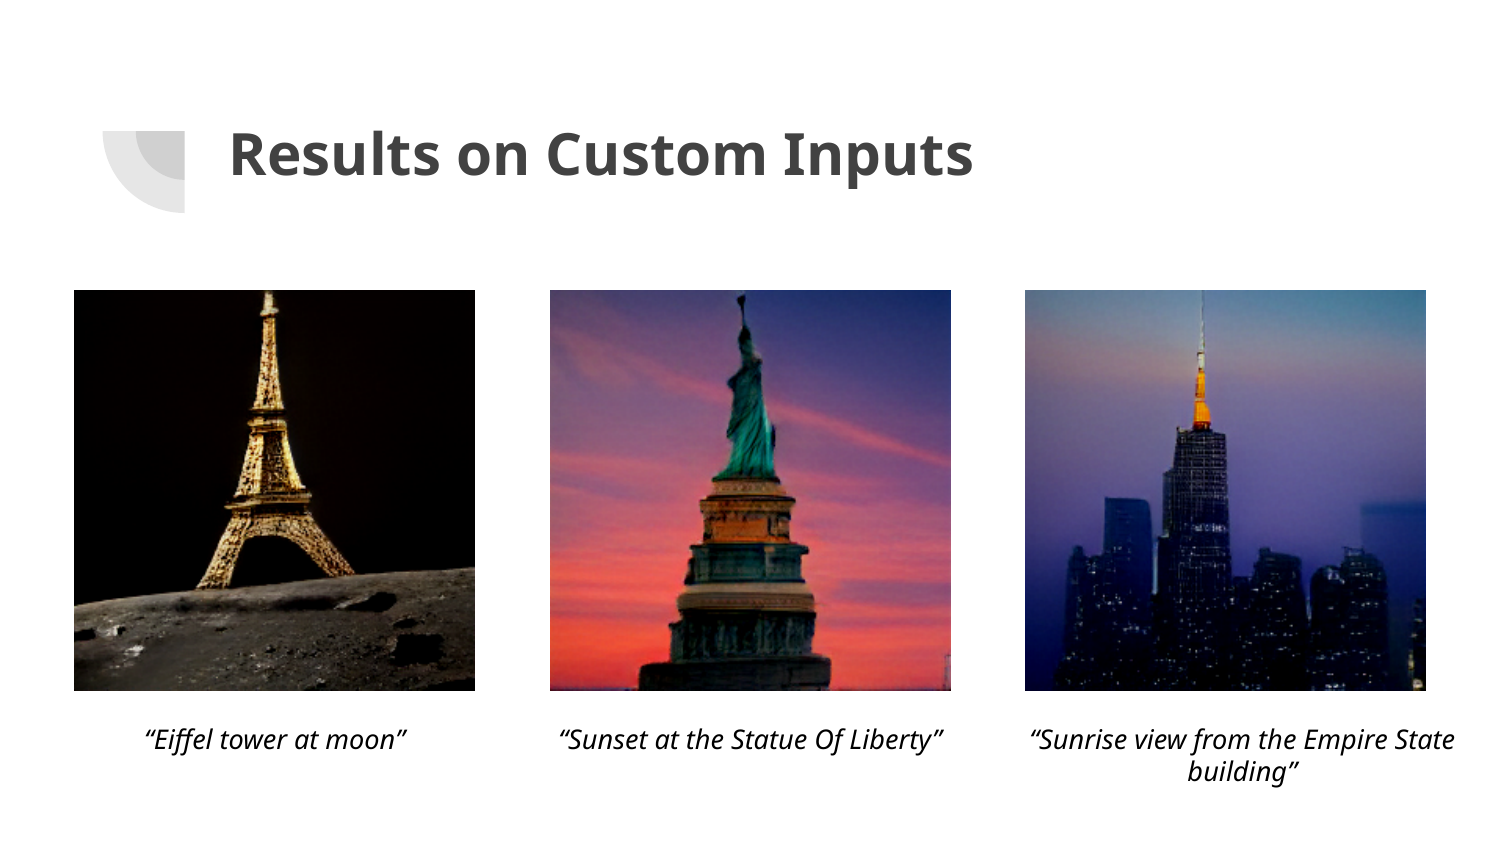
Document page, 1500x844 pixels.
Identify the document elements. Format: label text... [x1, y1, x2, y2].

picture [74, 289, 475, 691]
text_box “Sunrise view from the Empire State building” [996, 707, 1489, 802]
title Results on Custom Inputs [213, 98, 1368, 263]
picture [1025, 289, 1426, 691]
picture [549, 289, 951, 691]
text_box “Sunset at the Statue Of Liberty” [504, 707, 997, 770]
text_box “Eiffel tower at moon” [74, 707, 475, 770]
